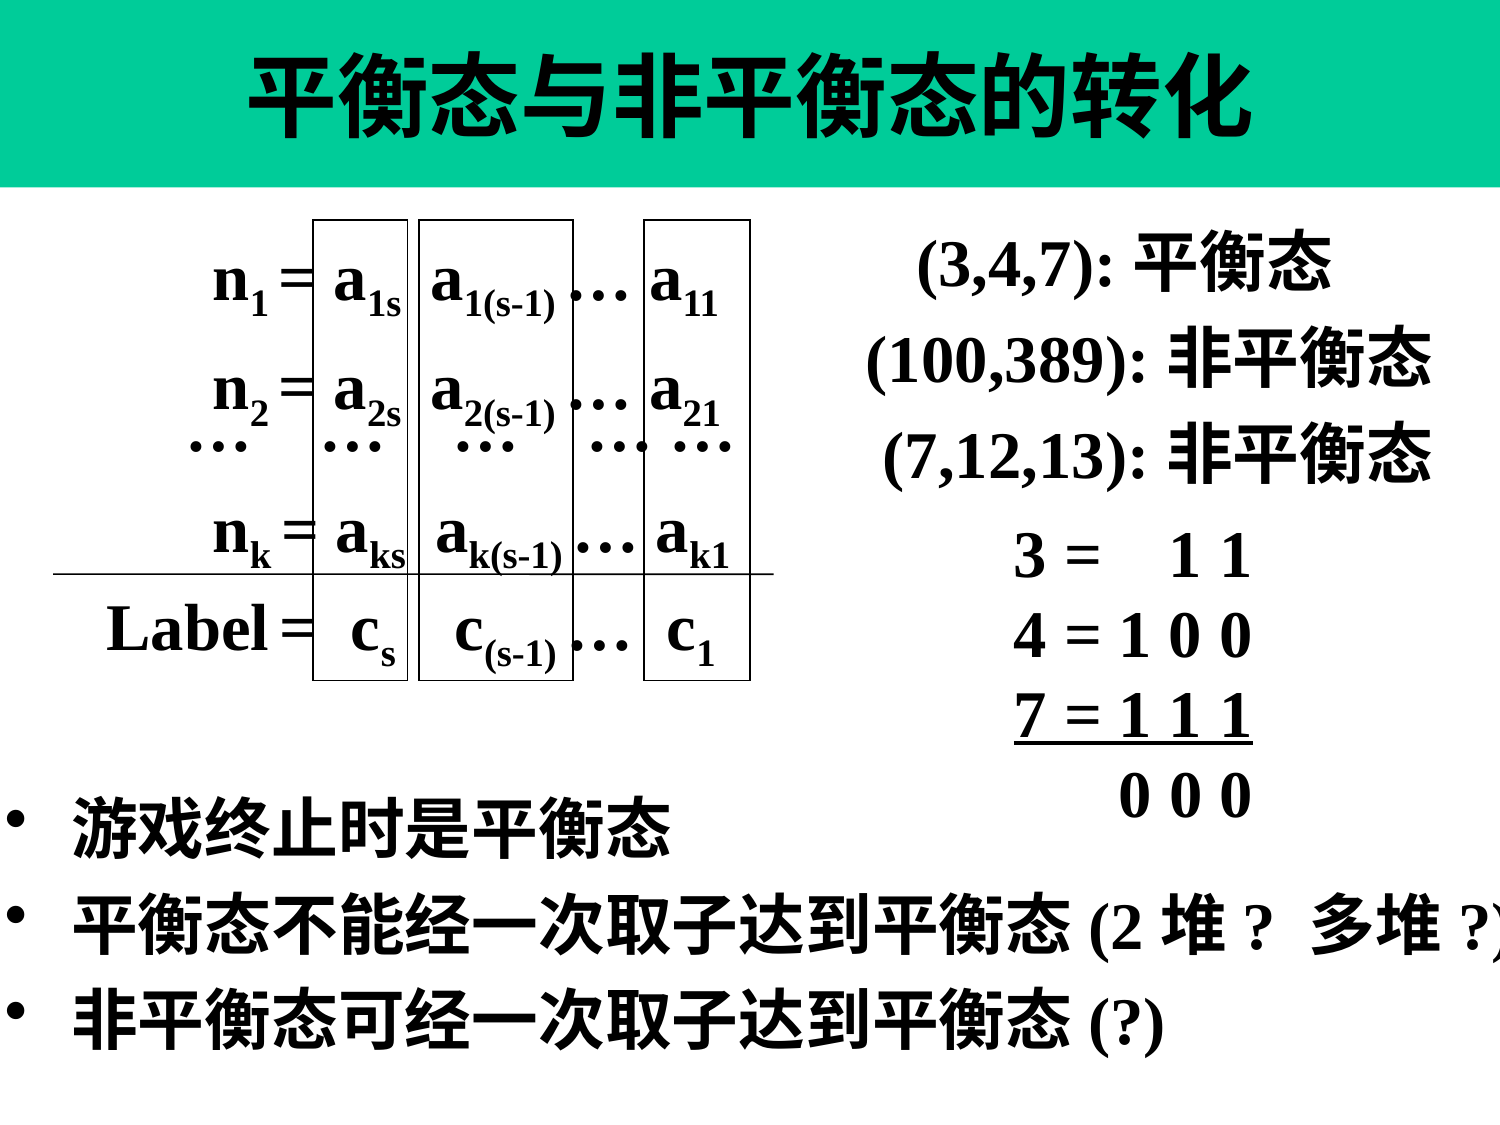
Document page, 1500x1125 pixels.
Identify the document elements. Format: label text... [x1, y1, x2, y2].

text_box 游戏终止时是平衡态 平衡态不能经一次取子达到平衡态(2堆? 多堆?) 非平衡态可经一次取子达到平衡态(?) [0, 763, 1500, 1066]
text_box 3 = 1 1 4 = 1 0 0 7 = 1 1 1 0 0 0 [998, 503, 1268, 838]
text_box (3,4,7):平衡态 (100,389):非平衡态 (7,12,13):非平衡态 [851, 196, 1448, 499]
title 平衡态与非平衡态的转化 [0, 0, 1500, 188]
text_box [52, 207, 774, 681]
